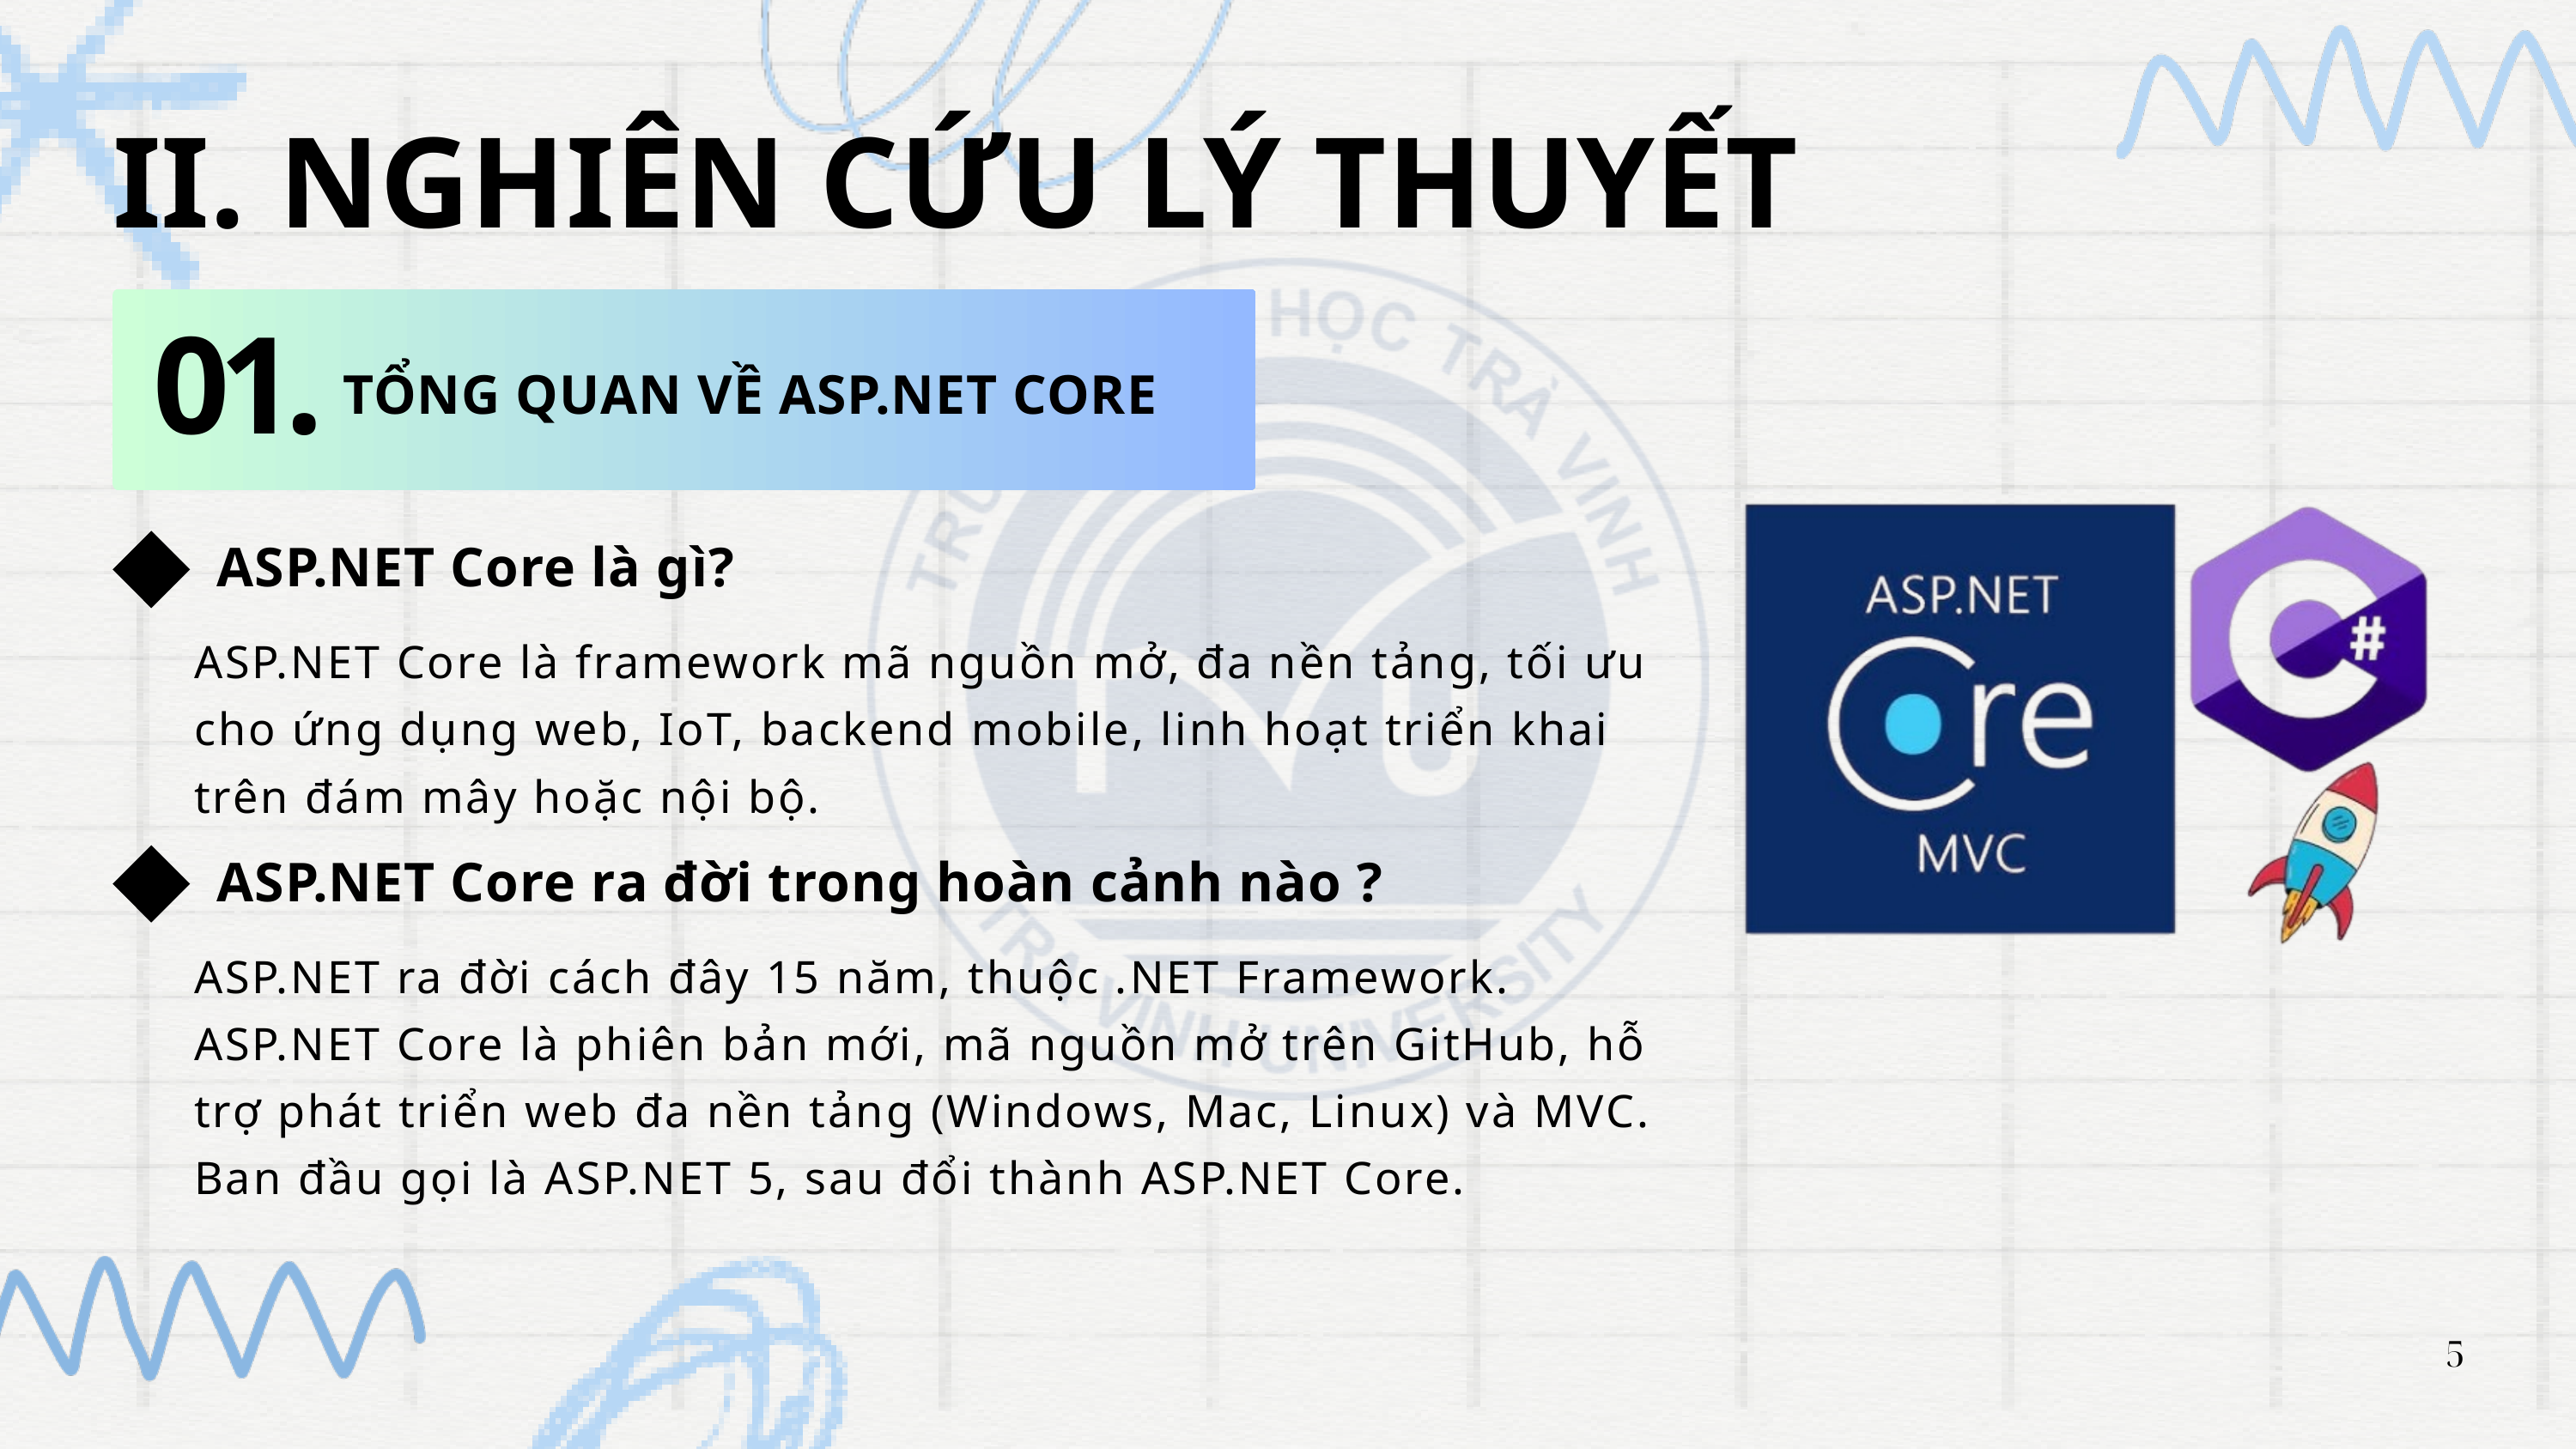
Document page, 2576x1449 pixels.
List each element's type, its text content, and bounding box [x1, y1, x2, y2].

text_box ASP.NET ra đời cách đây 15 năm, thuộc .NET Framework. ASP.NET Core là phiên bản mới, mã nguồn mở trên GitHub, hỗ trợ phát triển web đa nền tảng (Windows, Mac, Linux) và MVC. Ban đầu gọi là ASP.NET 5, sau đổi thành ASP.NET Core. [194, 935, 1671, 1203]
text_box [0, 1256, 426, 1391]
text_box [2116, 25, 2576, 160]
text_box [0, 0, 2576, 1449]
text_box II. NGHIÊN CỨU LÝ THUYẾT [112, 77, 1964, 253]
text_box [112, 845, 191, 923]
text_box [0, 0, 246, 289]
text_box [866, 258, 1710, 1100]
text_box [112, 288, 1256, 491]
text_box ASP.NET Core là framework mã nguồn mở, đa nền tảng, tối ưu cho ứng dụng web, IoT, backend mobile, linh hoạt triển khai trên đám mây hoặc nội bộ. [194, 621, 1671, 822]
text_box [483, 1256, 848, 1449]
text_box [629, 0, 1332, 77]
text_box 5 [2445, 1324, 2466, 1374]
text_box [112, 530, 191, 609]
text_box ASP.NET Core là gì? [216, 522, 1088, 598]
text_box [1713, 480, 2462, 968]
text_box ASP.NET Core ra đời trong hoàn cảnh nào ? [216, 837, 1430, 912]
